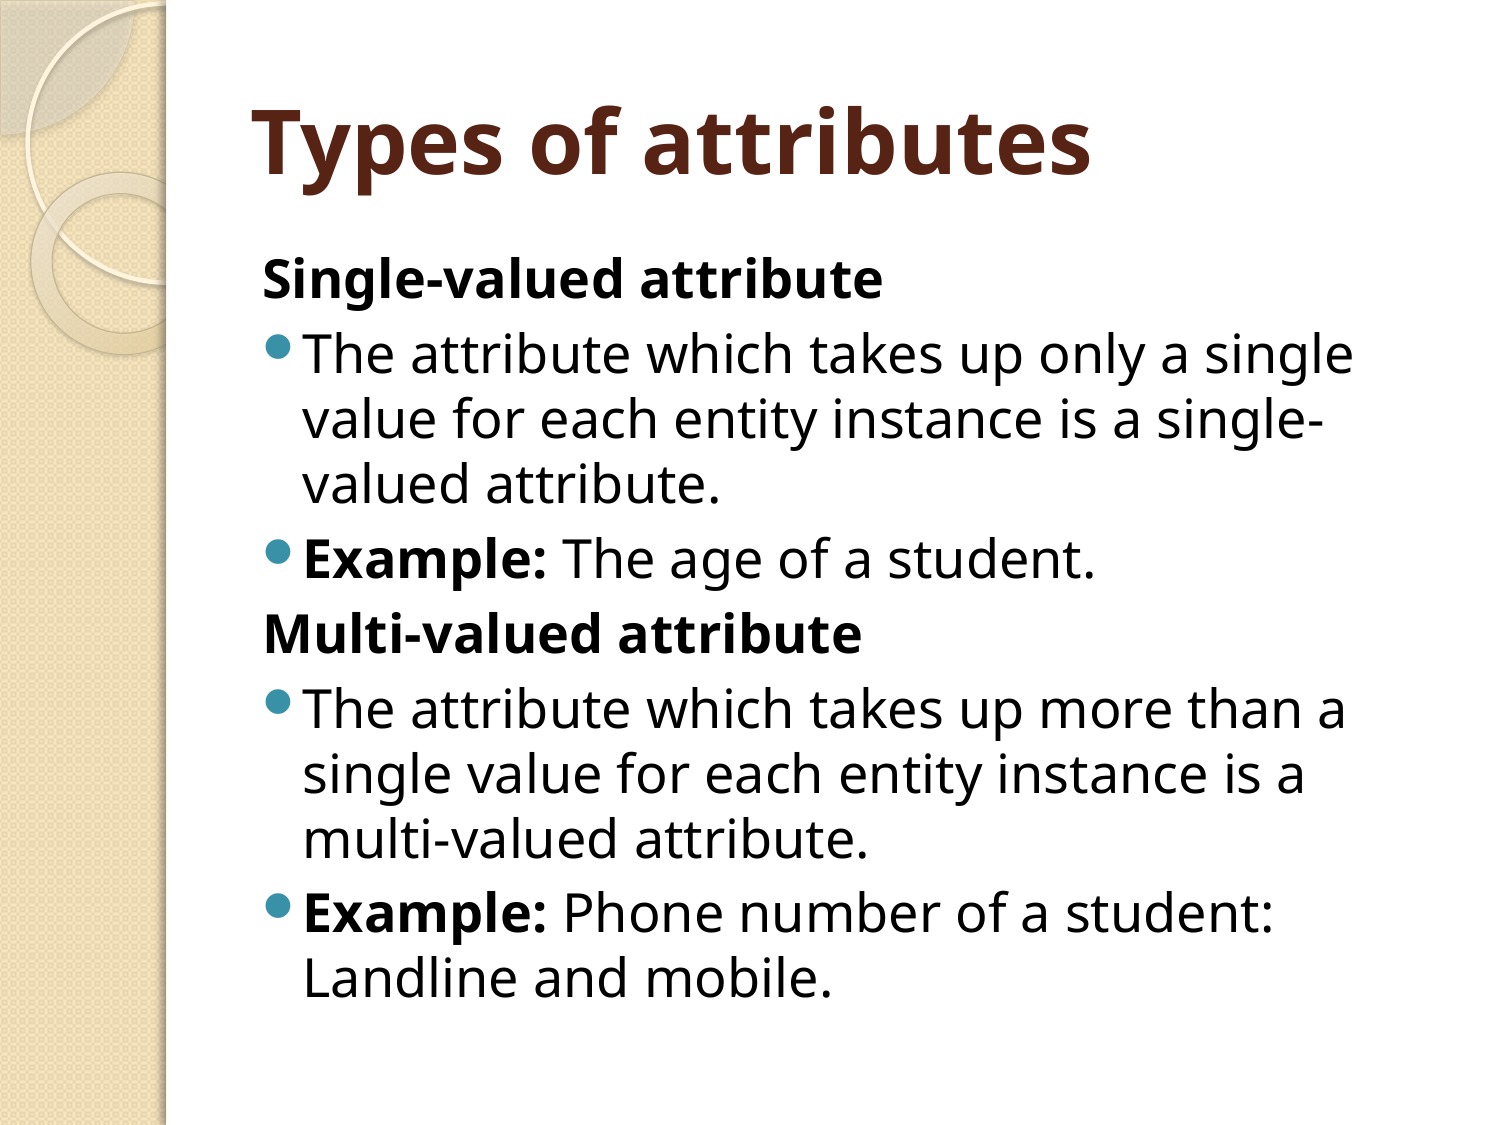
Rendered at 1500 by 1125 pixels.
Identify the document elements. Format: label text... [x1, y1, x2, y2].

title Types of attributes [235, 45, 1466, 233]
list Single-valued attribute The attribute which takes up only a single value for each entity instance is a single-valued attribute. Example: The age of a student. Multi-valued attribute The attribute which takes up more than a single value for each entity instance is a multi-valued attribute. Example: Phone number of a student: Landline and mobile. [235, 237, 1466, 1025]
